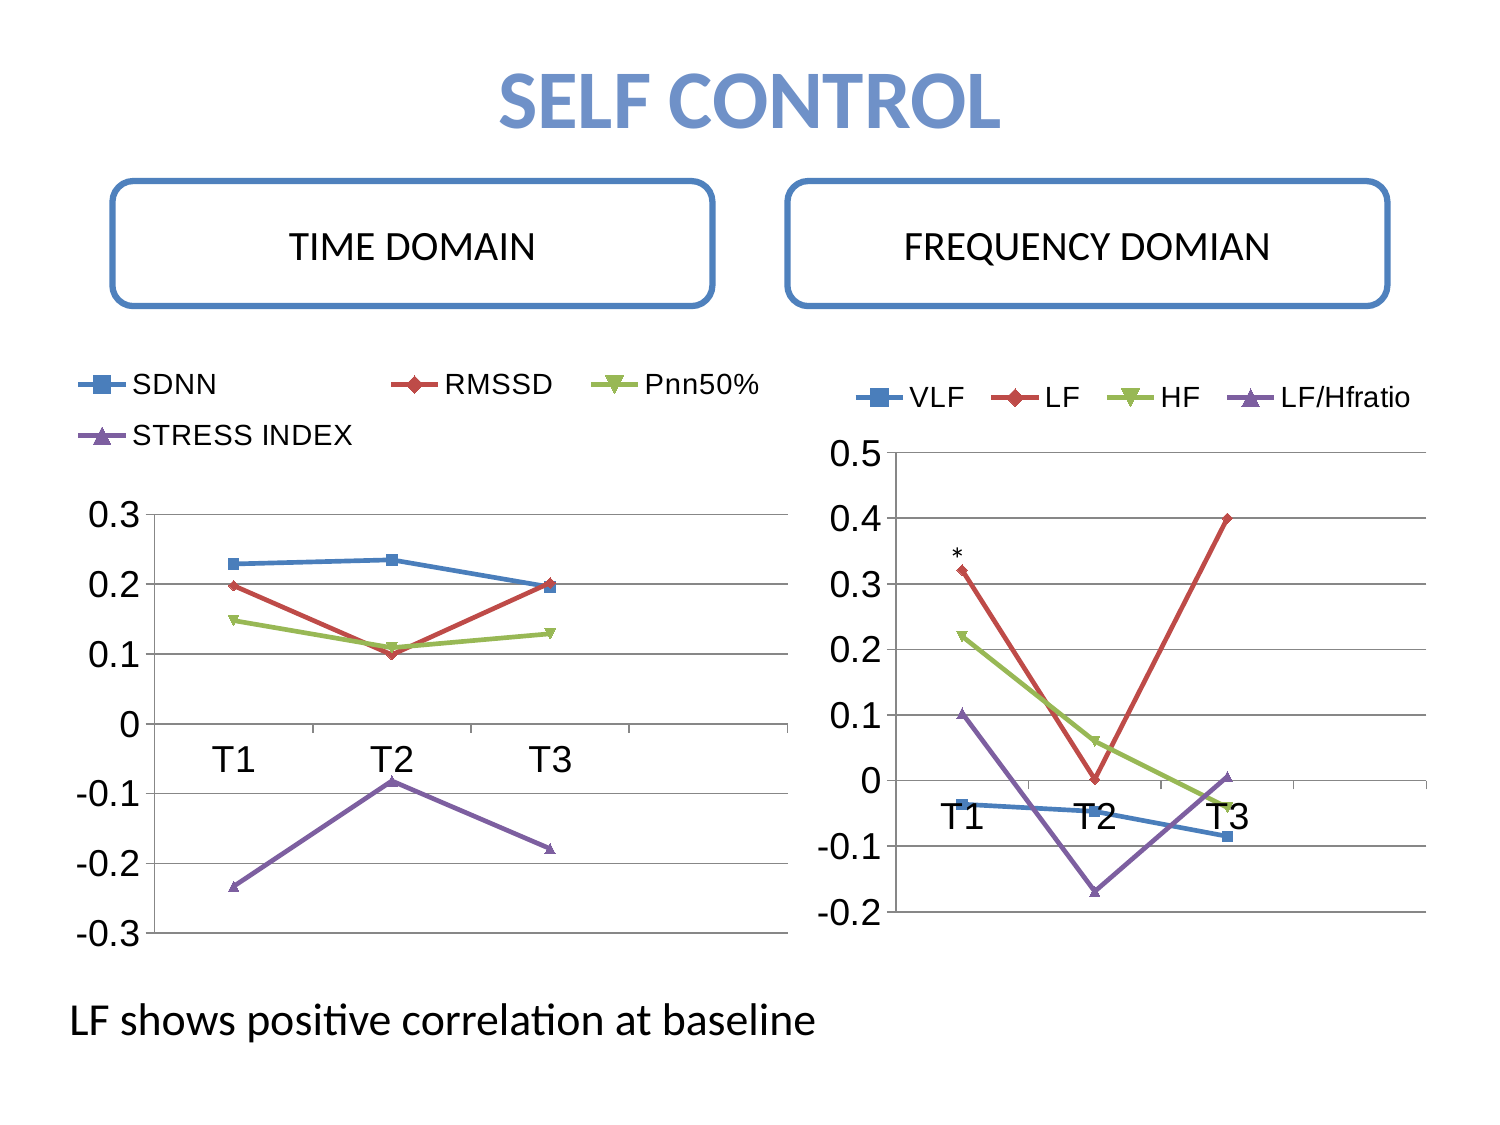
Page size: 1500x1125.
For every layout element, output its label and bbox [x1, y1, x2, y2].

text_box [17, 37, 1483, 1076]
